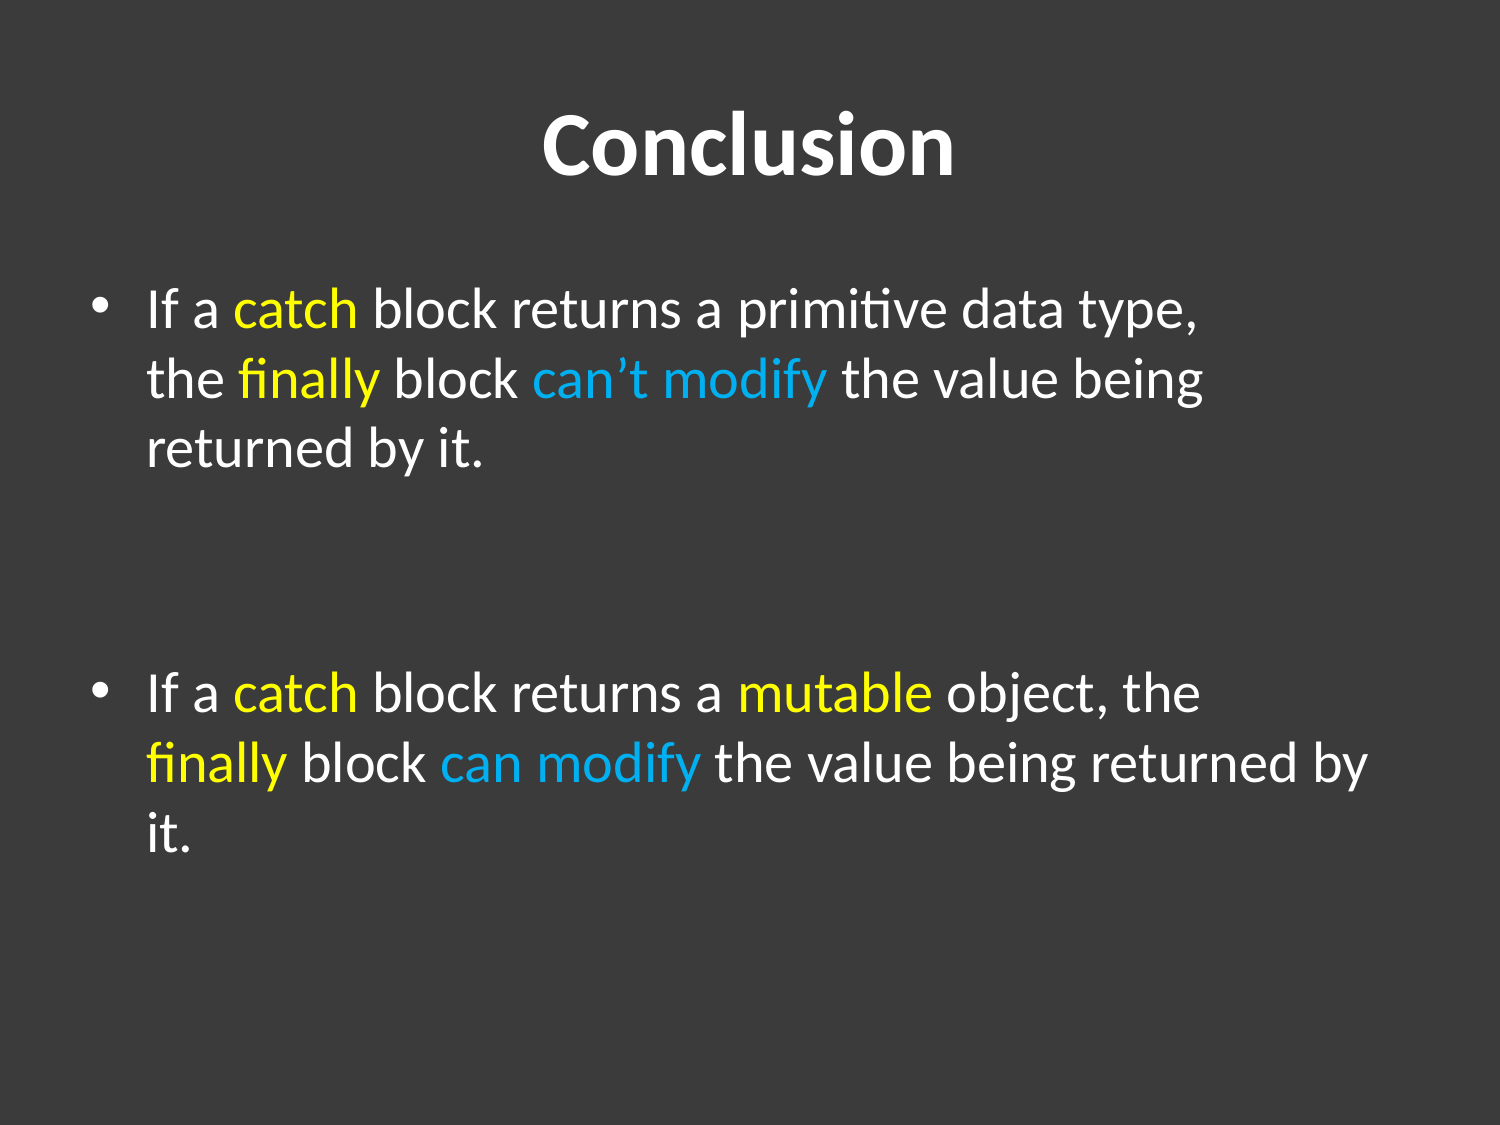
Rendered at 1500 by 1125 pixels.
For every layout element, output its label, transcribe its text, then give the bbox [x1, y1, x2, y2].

list If a catch block returns a primitive data type, the finally block can’t modify the value being returned by it. If a catch block returns a mutable object, the finally block can modify the value being returned by it. [75, 262, 1425, 1005]
title Conclusion [75, 45, 1425, 233]
